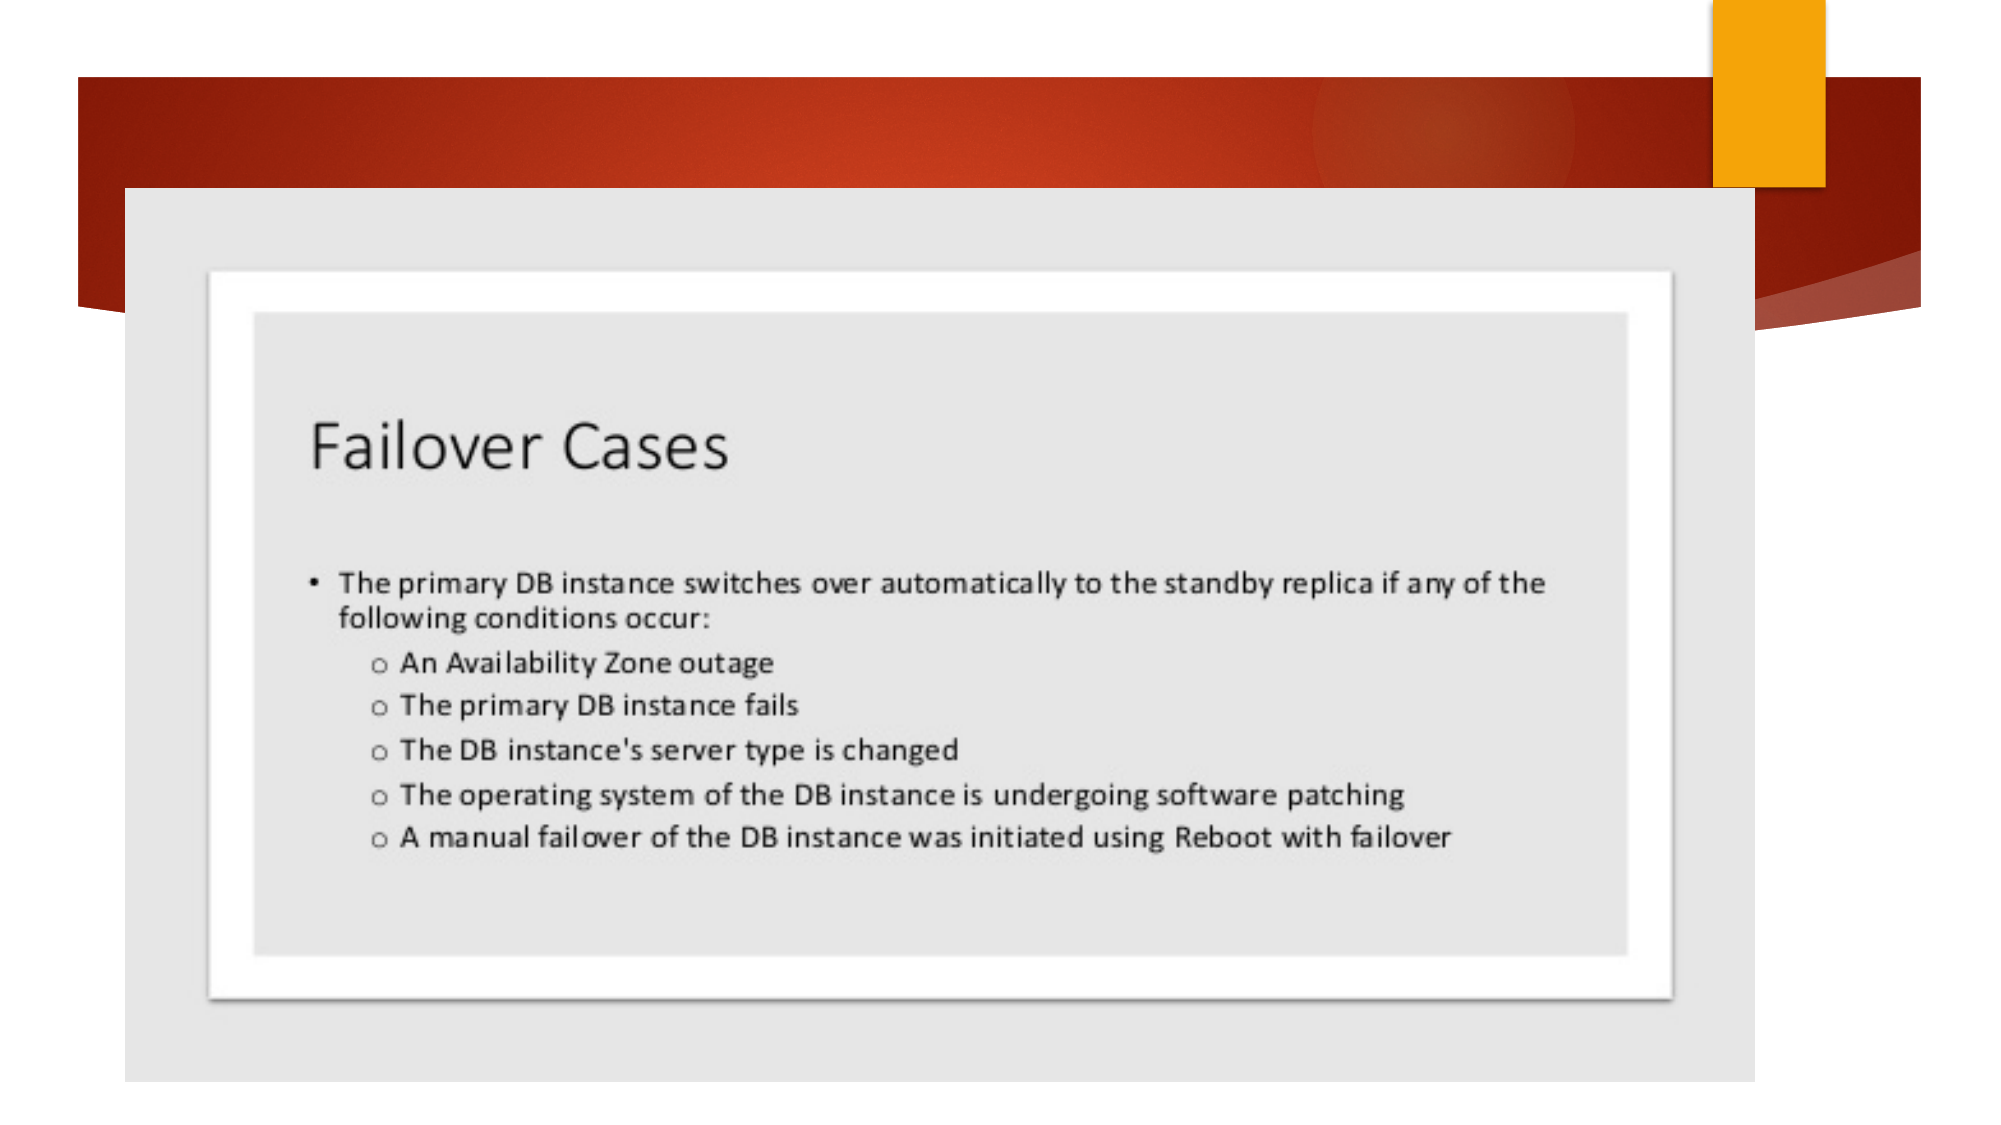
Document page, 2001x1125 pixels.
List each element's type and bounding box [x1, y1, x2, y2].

list [124, 188, 1755, 1083]
